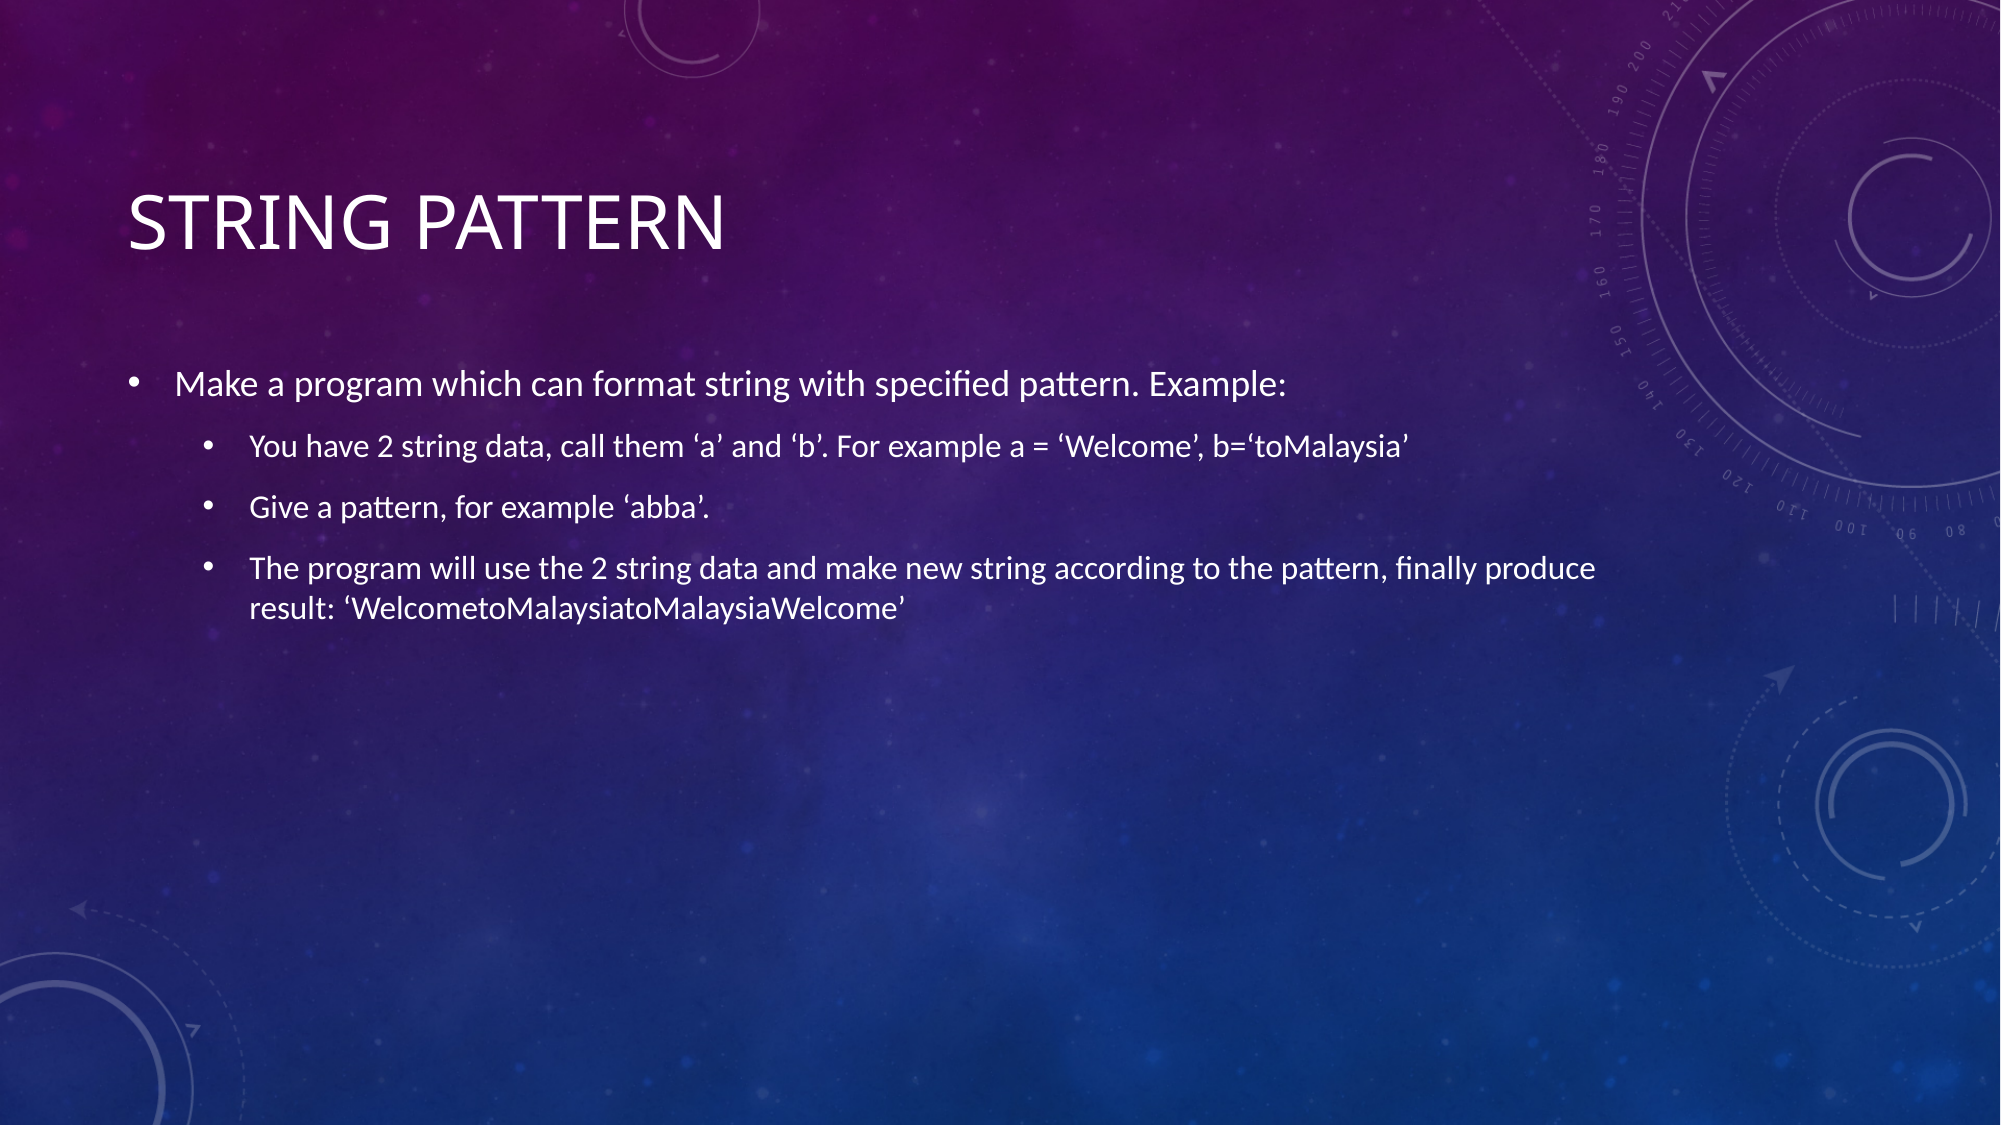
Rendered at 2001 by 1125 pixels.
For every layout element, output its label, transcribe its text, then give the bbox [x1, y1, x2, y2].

title String pattern [112, 99, 1775, 339]
picture [0, 0, 2001, 1125]
list Make a program which can format string with specified pattern. Example: You have 2 string data, call them ‘a’ and ‘b’. For example a = ‘Welcome’, b=‘toMalaysia’ Give a pattern, for example ‘abba’. The program will use the 2 string data and make new string according to the pattern, finally produce result: ‘WelcometoMalaysiatoMalaysiaWelcome’ [112, 351, 1675, 818]
